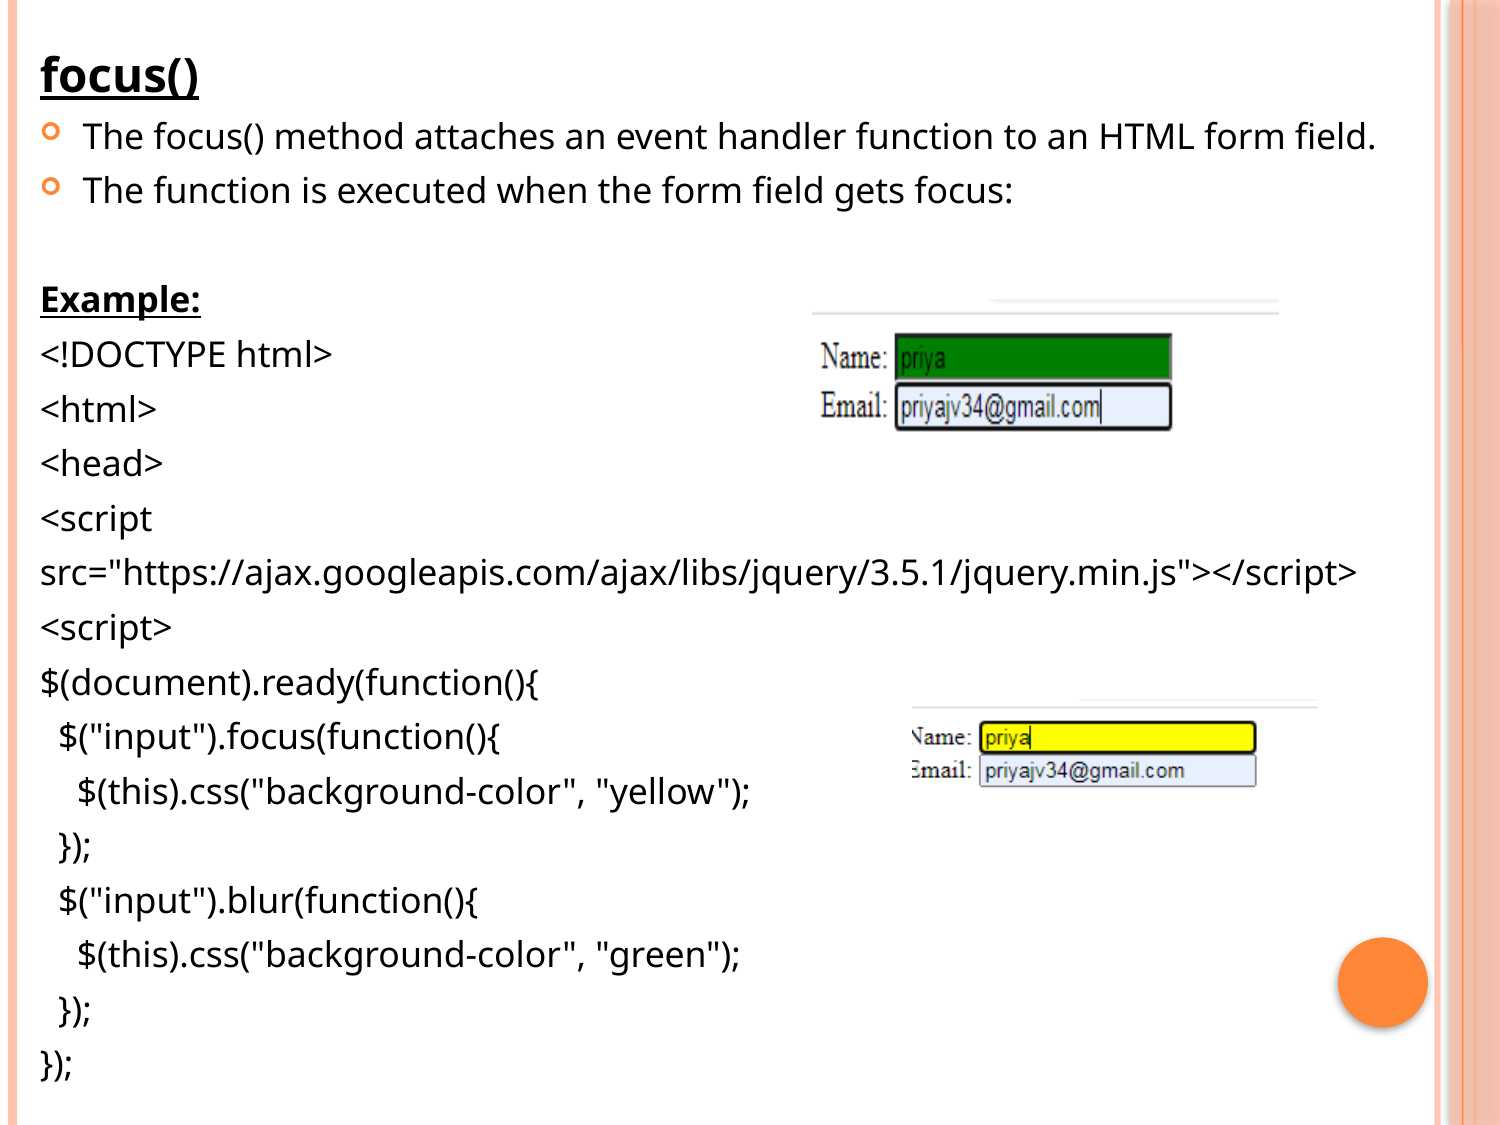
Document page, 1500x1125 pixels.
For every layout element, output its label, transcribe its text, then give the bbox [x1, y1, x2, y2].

picture [911, 699, 1318, 860]
list focus() The focus() method attaches an event handler function to an HTML form field. The function is executed when the form field gets focus: Example: <!DOCTYPE html> <html> <head> <script src="https://ajax.googleapis.com/ajax/libs/jquery/3.5.1/jquery.min.js"></script> <script> $(document).ready(function(){ $("input").focus(function(){ $(this).css("background-color", "yellow"); }); $("input").blur(function(){ $(this).css("background-color", "green"); }); }); [24, 37, 1475, 1100]
picture [811, 299, 1279, 513]
